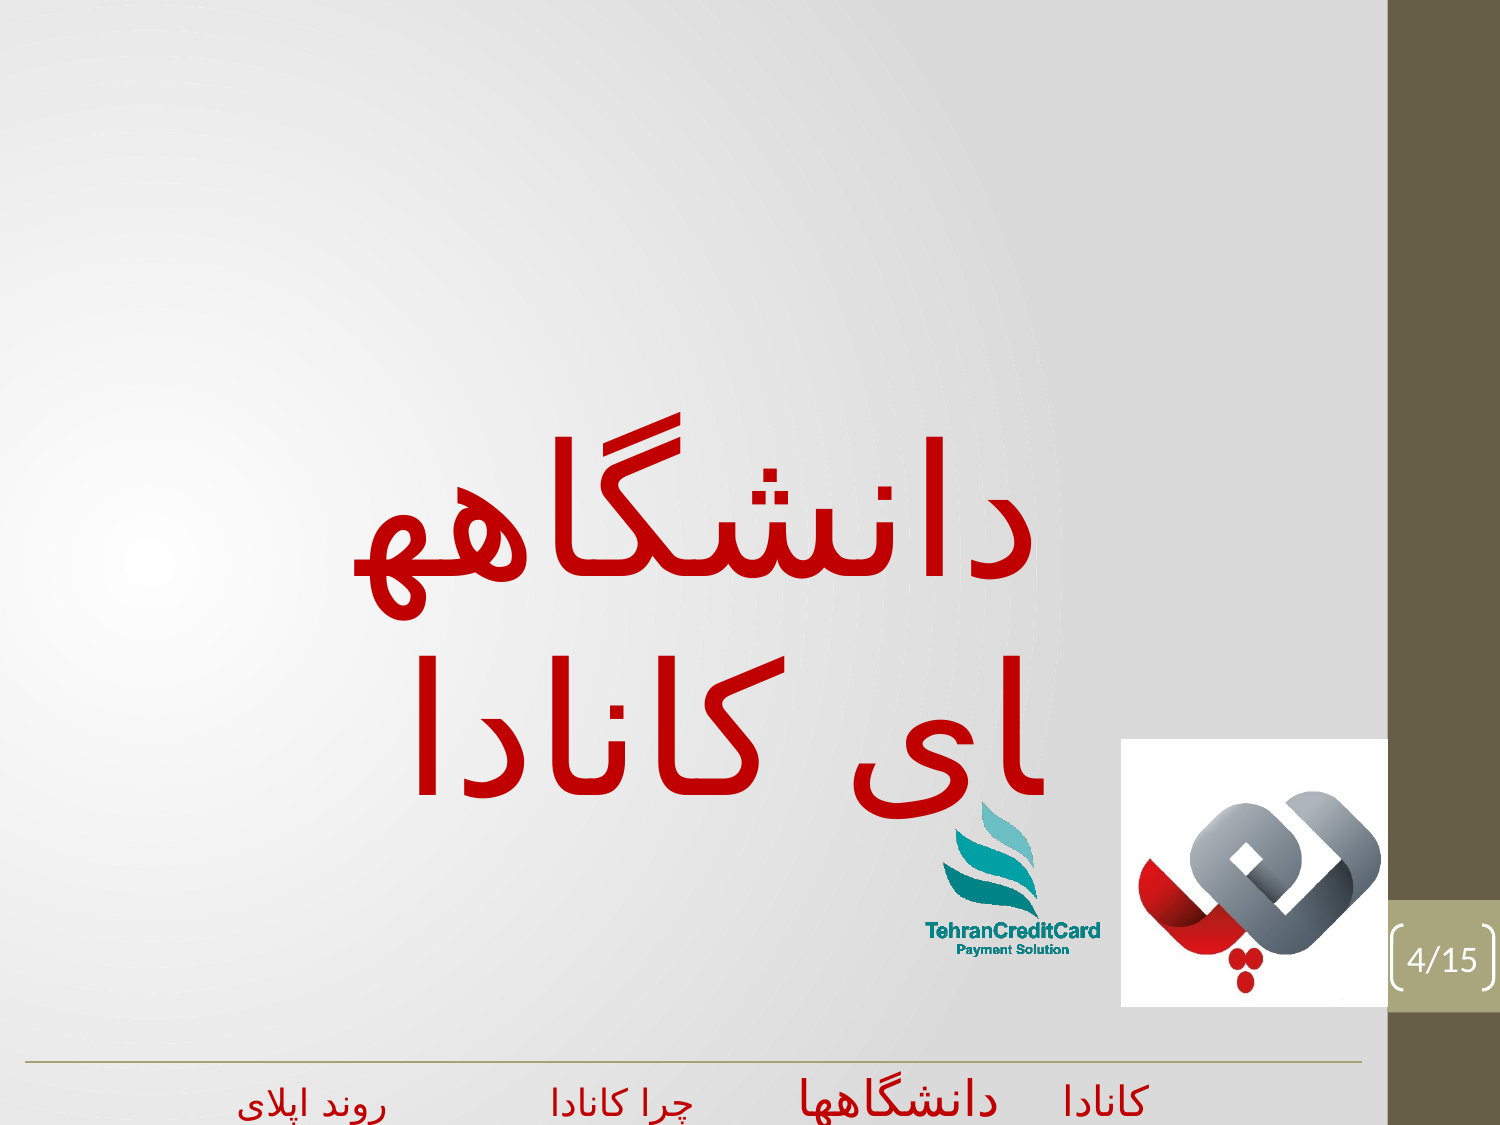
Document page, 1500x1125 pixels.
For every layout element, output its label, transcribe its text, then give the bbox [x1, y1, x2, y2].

slide_number 4/15 [1399, 923, 1496, 992]
text_box کانادا دانشگاهها چرا کانادا روند اپلای [0, 1058, 1387, 1125]
picture [1120, 739, 1389, 1007]
picture [914, 799, 1107, 991]
text_box دانشگاههای کانادا [289, 385, 1058, 840]
